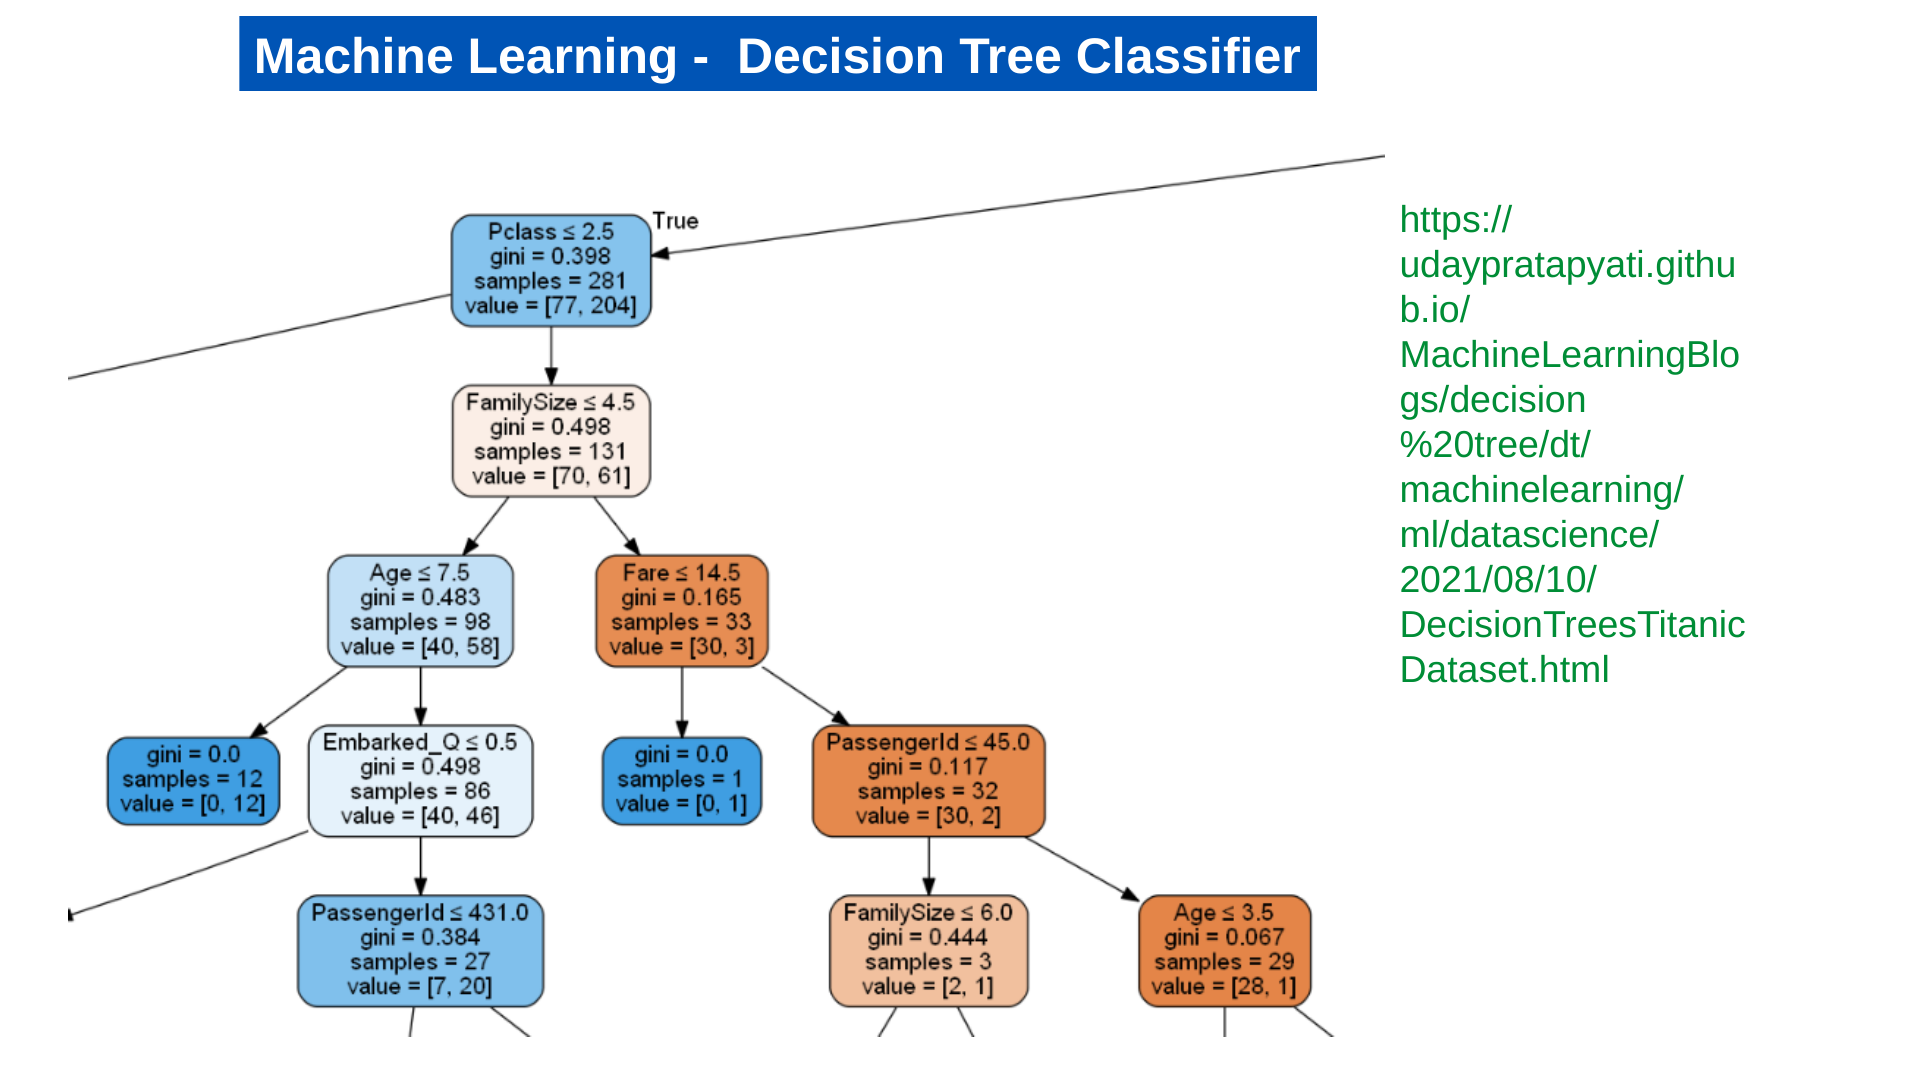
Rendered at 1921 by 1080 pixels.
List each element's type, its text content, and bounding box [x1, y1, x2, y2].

text_box https://udaypratapyati.github.io/MachineLearningBlogs/decision%20tree/dt/machinelearning/ml/datascience/2021/08/10/DecisionTreesTitanicDataset.html [1390, 187, 1764, 698]
picture [68, 143, 1385, 1037]
text_box Machine Learning - Decision Tree Classifier [239, 16, 1317, 91]
